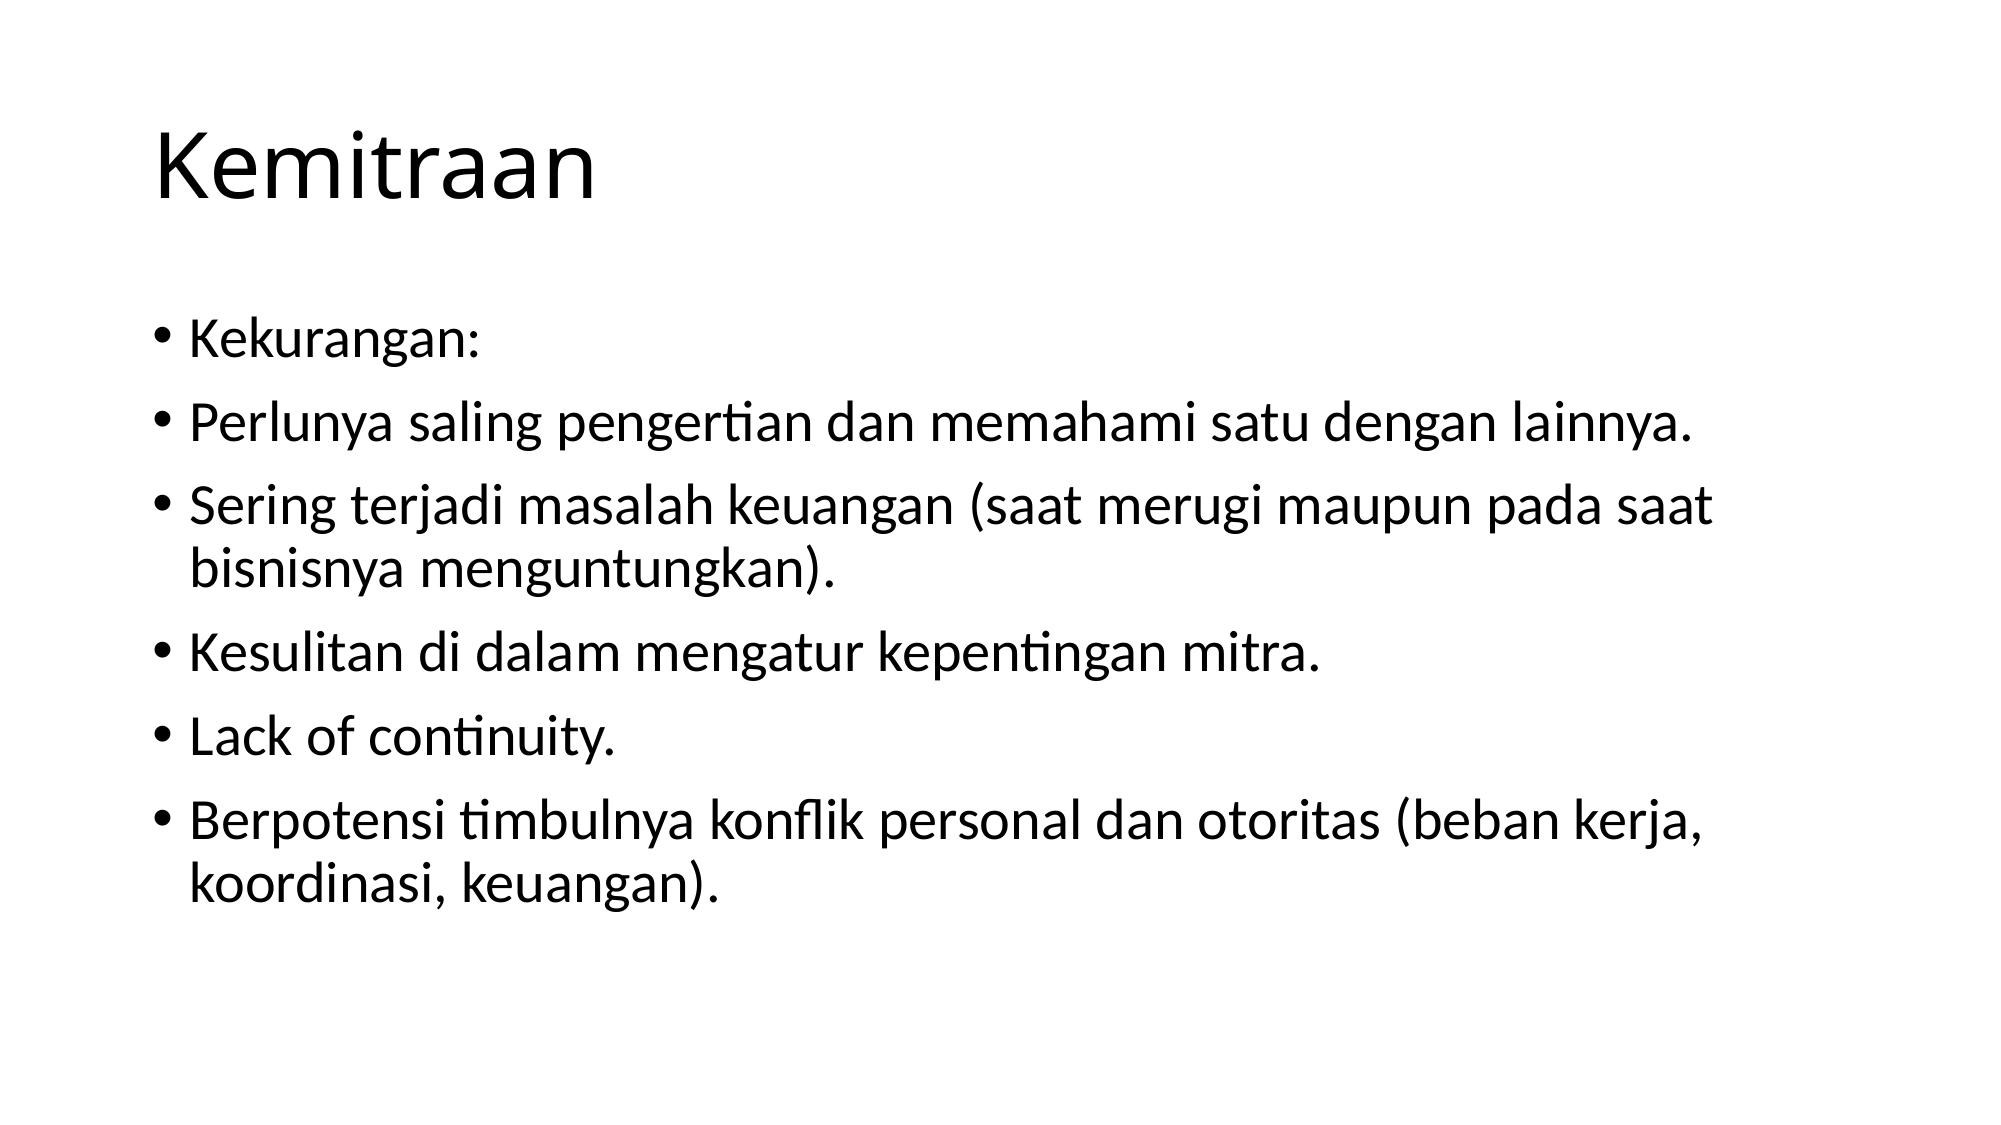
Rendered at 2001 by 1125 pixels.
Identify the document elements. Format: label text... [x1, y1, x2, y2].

list Kekurangan: Perlunya saling pengertian dan memahami satu dengan lainnya. Sering terjadi masalah keuangan (saat merugi maupun pada saat bisnisnya menguntungkan). Kesulitan di dalam mengatur kepentingan mitra. Lack of continuity. Berpotensi timbulnya konflik personal dan otoritas (beban kerja, koordinasi, keuangan). [137, 299, 1863, 1014]
title Kemitraan [137, 59, 1863, 278]
